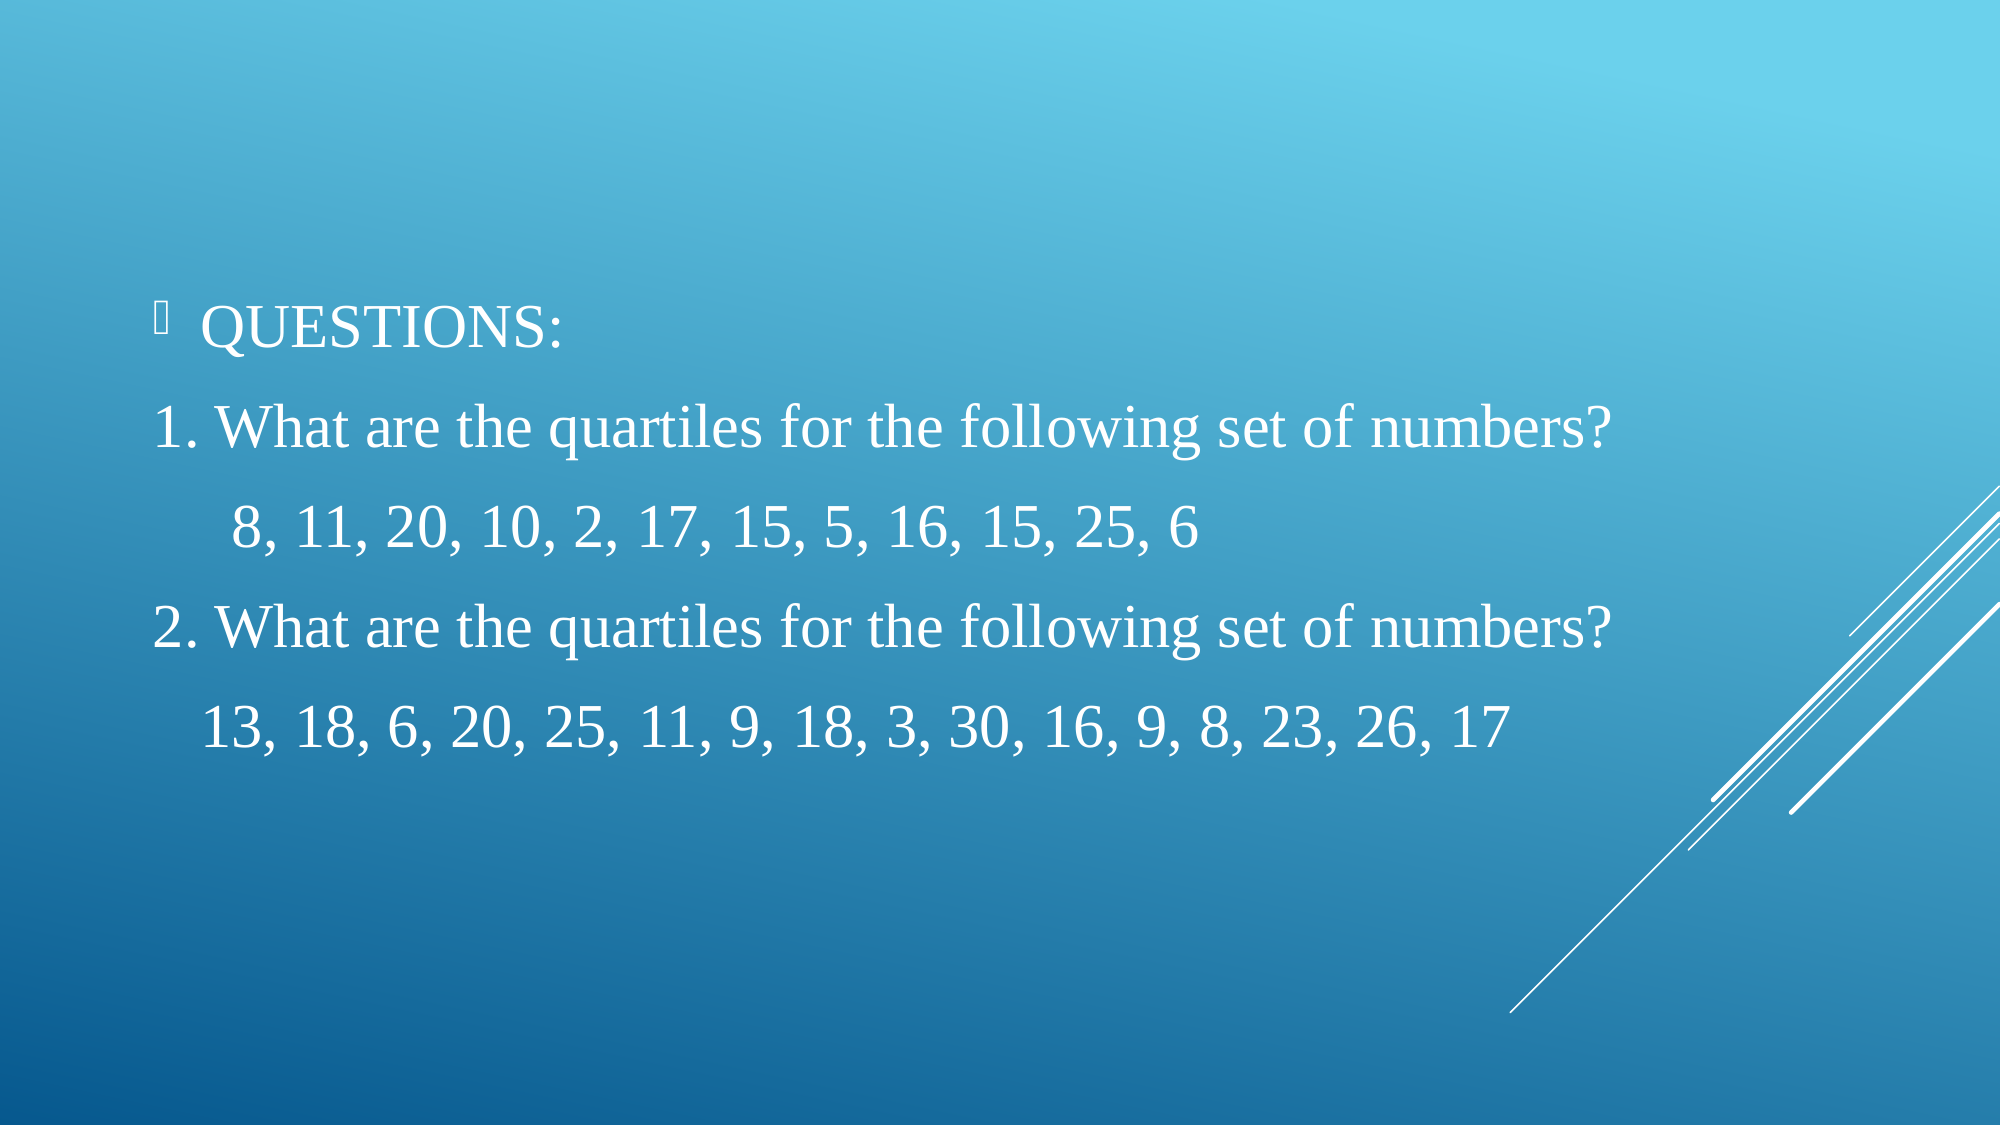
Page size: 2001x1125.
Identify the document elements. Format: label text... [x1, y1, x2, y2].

list QUESTIONS: 1. What are the quartiles for the following set of numbers? 8, 11, 20, 10, 2, 17, 15, 5, 16, 15, 25, 6 2. What are the quartiles for the following set of numbers? 13, 18, 6, 20, 25, 11, 9, 18, 3, 30, 16, 9, 8, 23, 26, 17 [138, 29, 1866, 1017]
